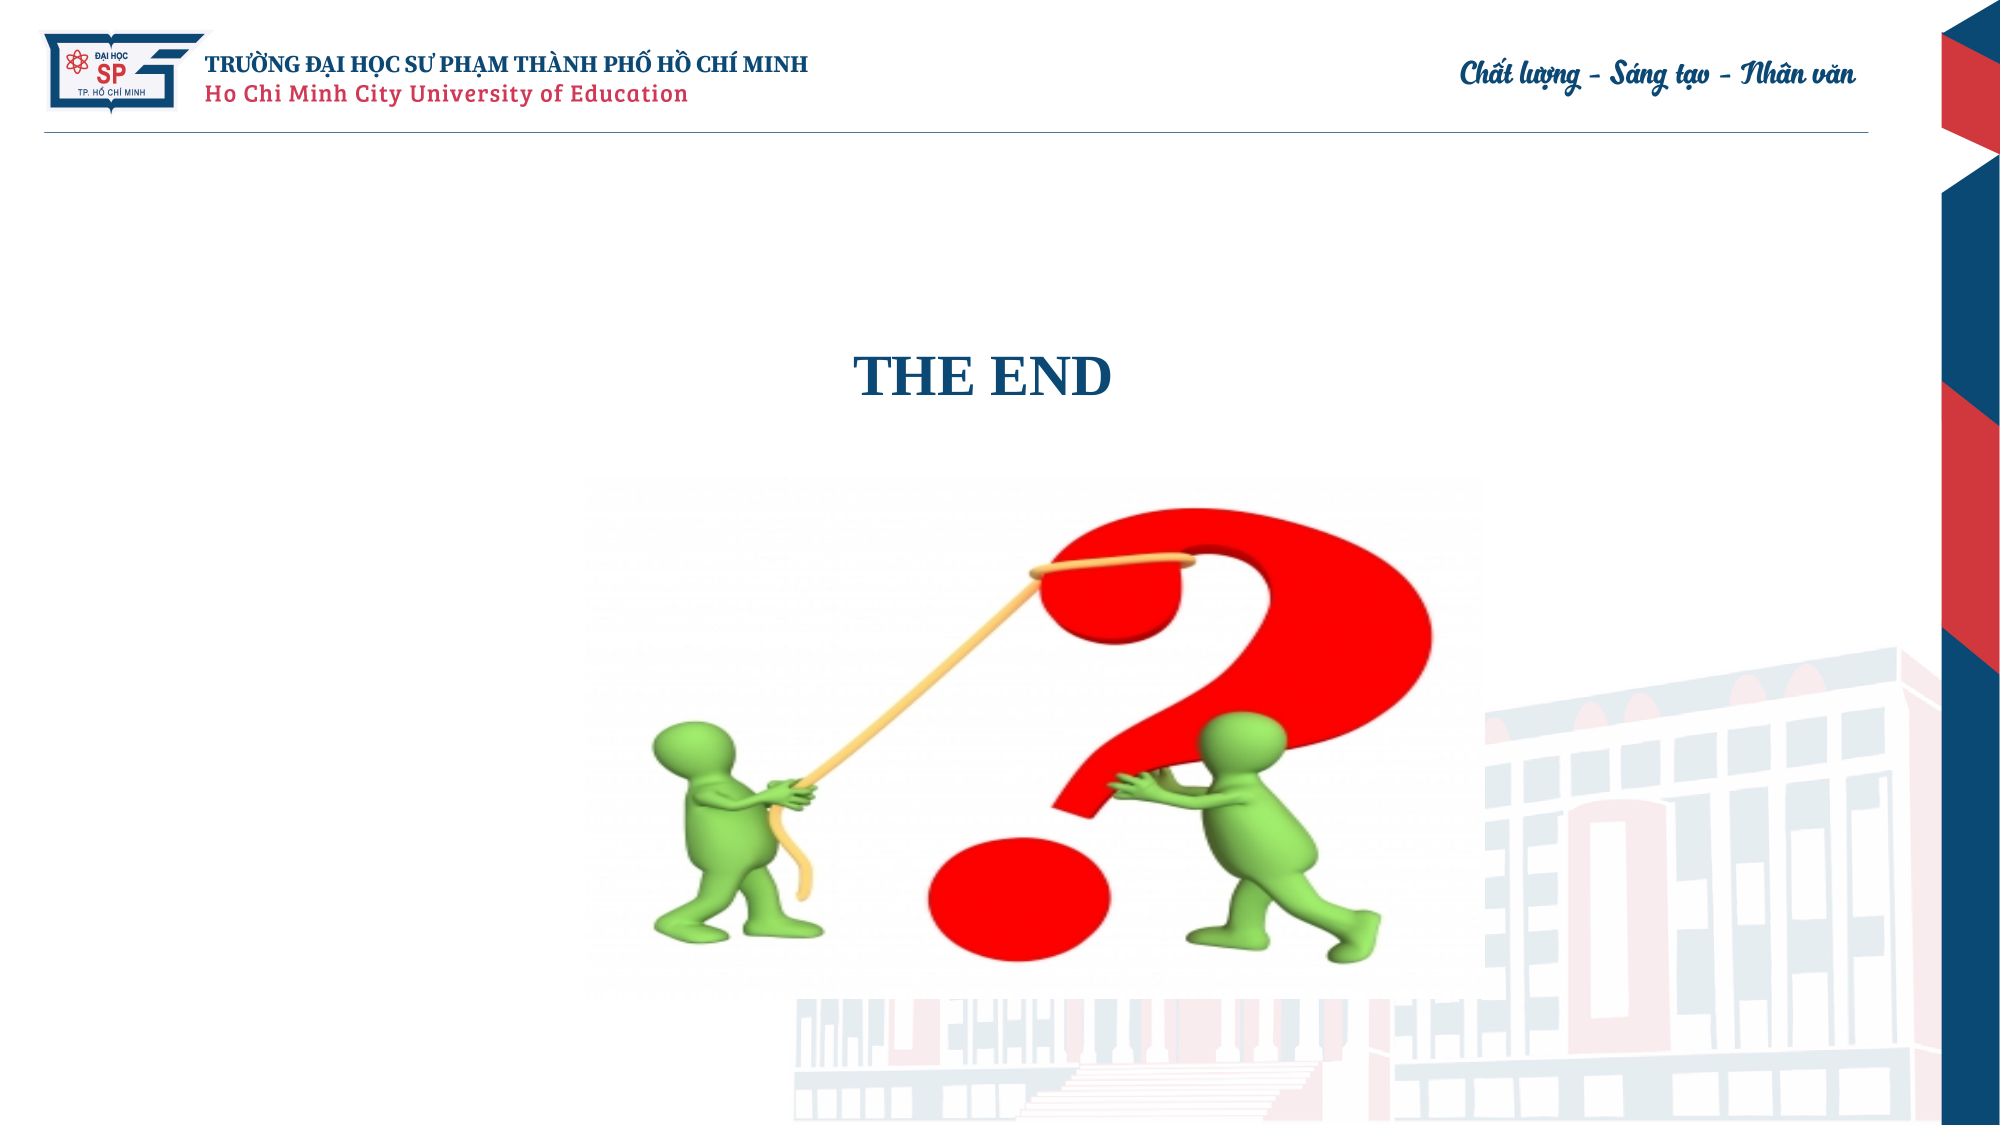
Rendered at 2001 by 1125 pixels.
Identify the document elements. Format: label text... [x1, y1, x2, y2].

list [585, 476, 1485, 999]
picture [0, 0, 2000, 1125]
text_box THE END [838, 329, 1309, 475]
